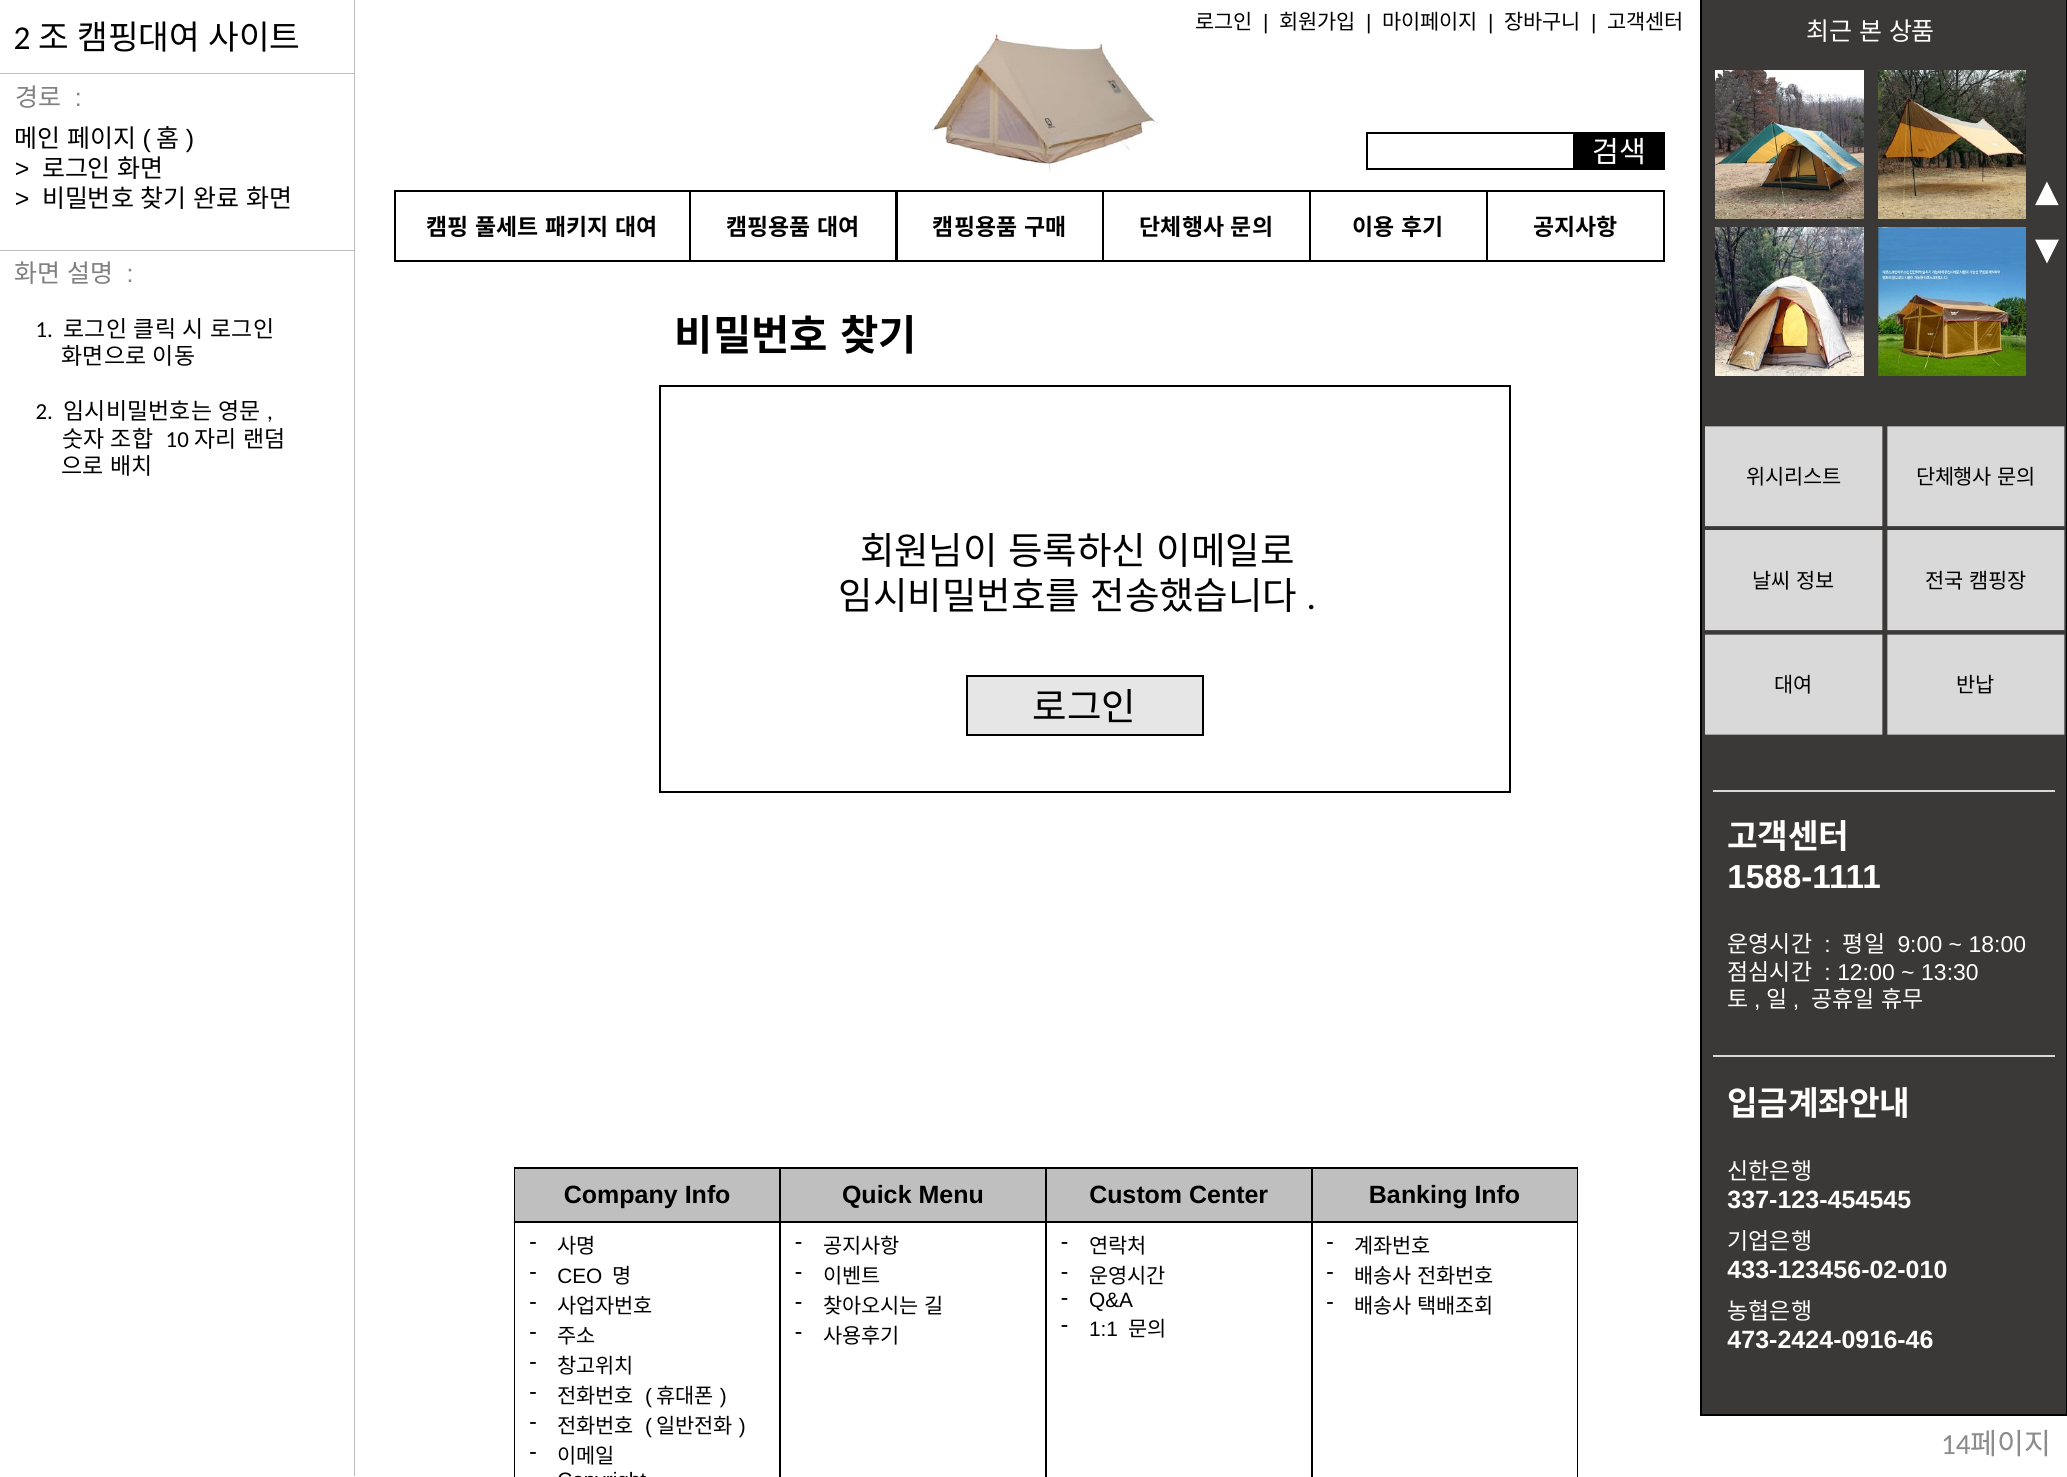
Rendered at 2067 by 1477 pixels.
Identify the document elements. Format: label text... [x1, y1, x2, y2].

text_box 메인 페이지(홈) > 로그인 화면 > 비밀번호 찾기 완료 화면 [0, 115, 355, 220]
picture [1878, 227, 2026, 376]
picture [1715, 227, 1864, 376]
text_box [659, 385, 1510, 793]
picture [1715, 70, 1864, 219]
text_box 비밀번호 찾기 [659, 301, 978, 367]
picture [1878, 70, 2026, 219]
picture [927, 23, 1165, 172]
text_box 1. 로그인 클릭 시 로그인 화면으로 이동 2. 임시비밀번호는 영문, 숫자 조합 10자리 랜덤 으로 배치 [20, 307, 325, 487]
